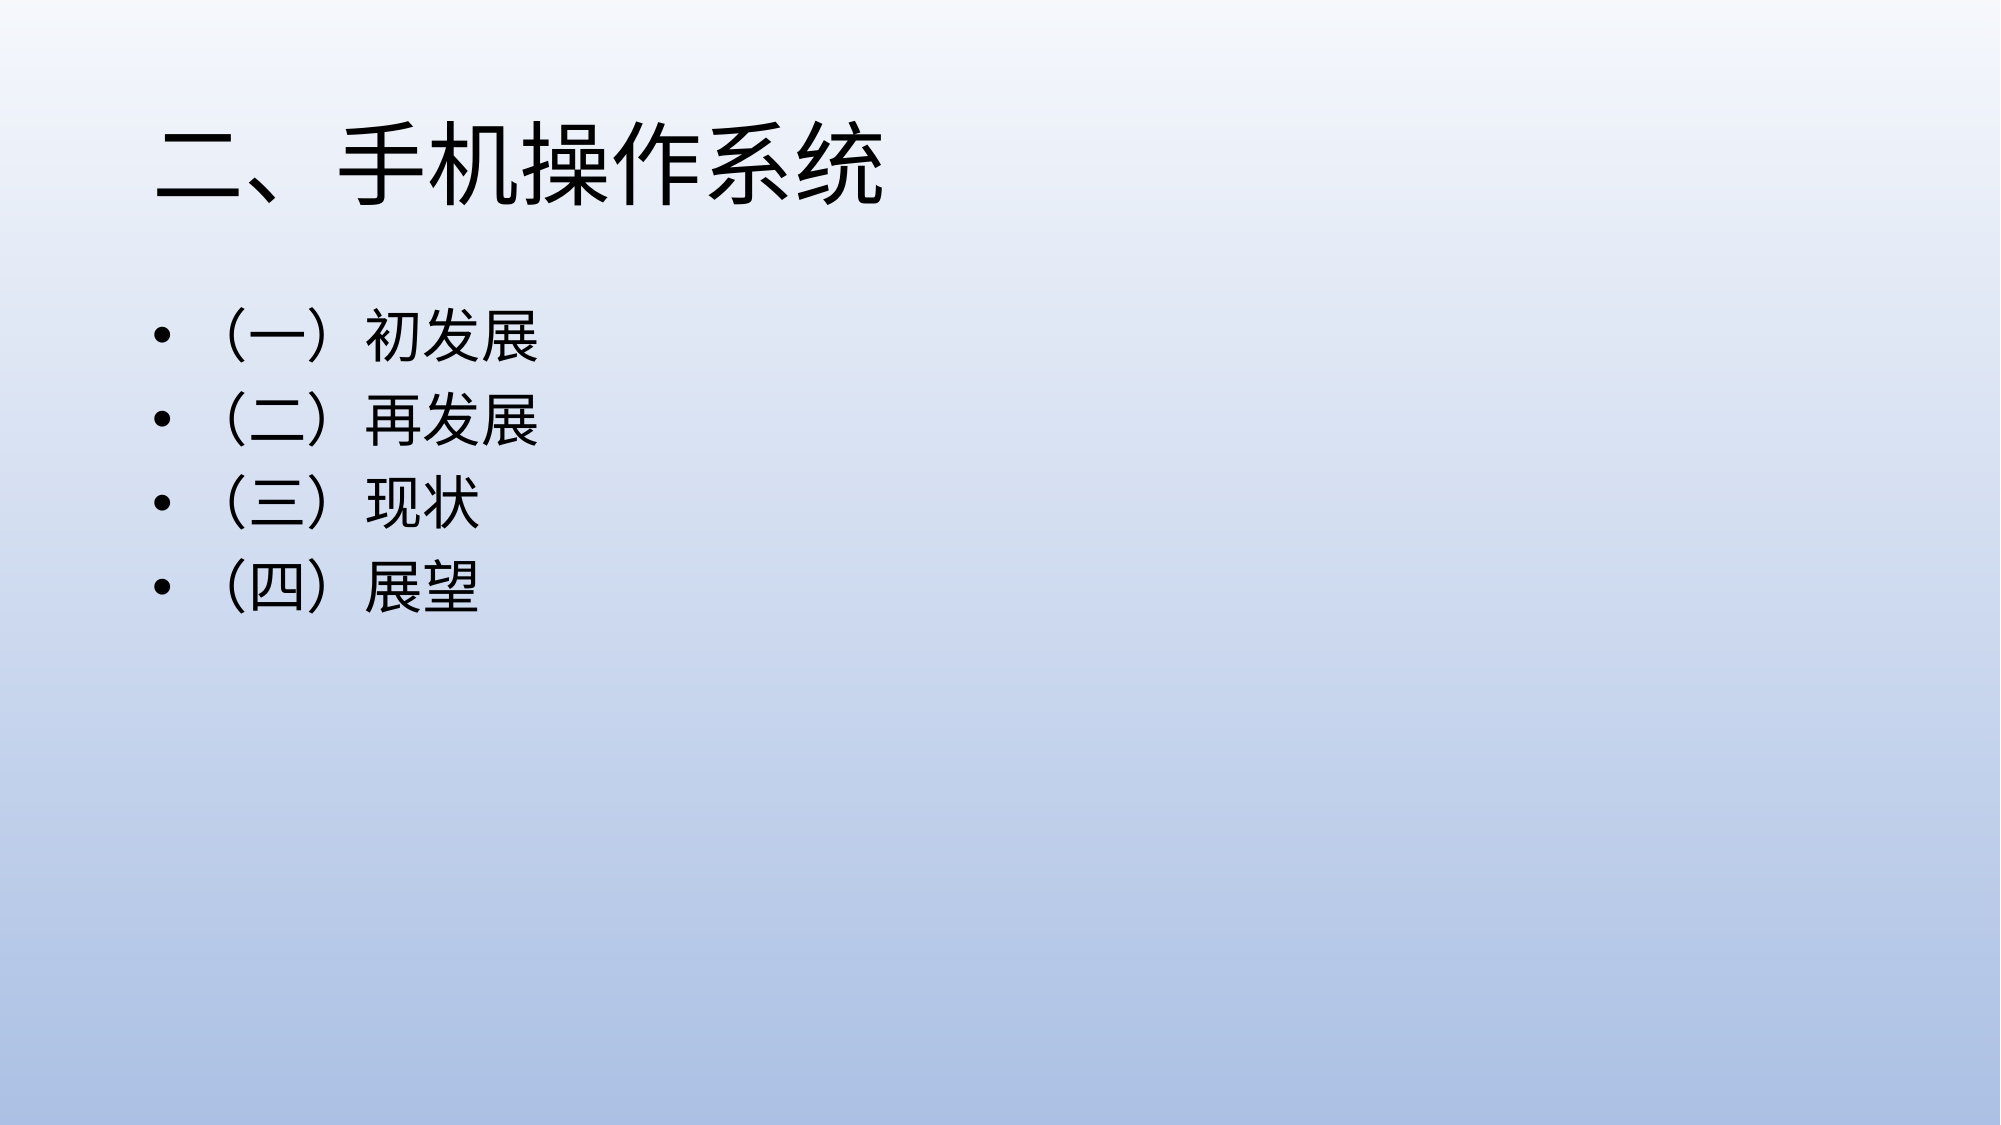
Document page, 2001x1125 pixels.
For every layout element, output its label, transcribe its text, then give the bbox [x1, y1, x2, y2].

title 二、手机操作系统 [137, 59, 1863, 278]
list （一）初发展 （二）再发展 （三）现状 （四）展望 [137, 299, 1863, 1014]
